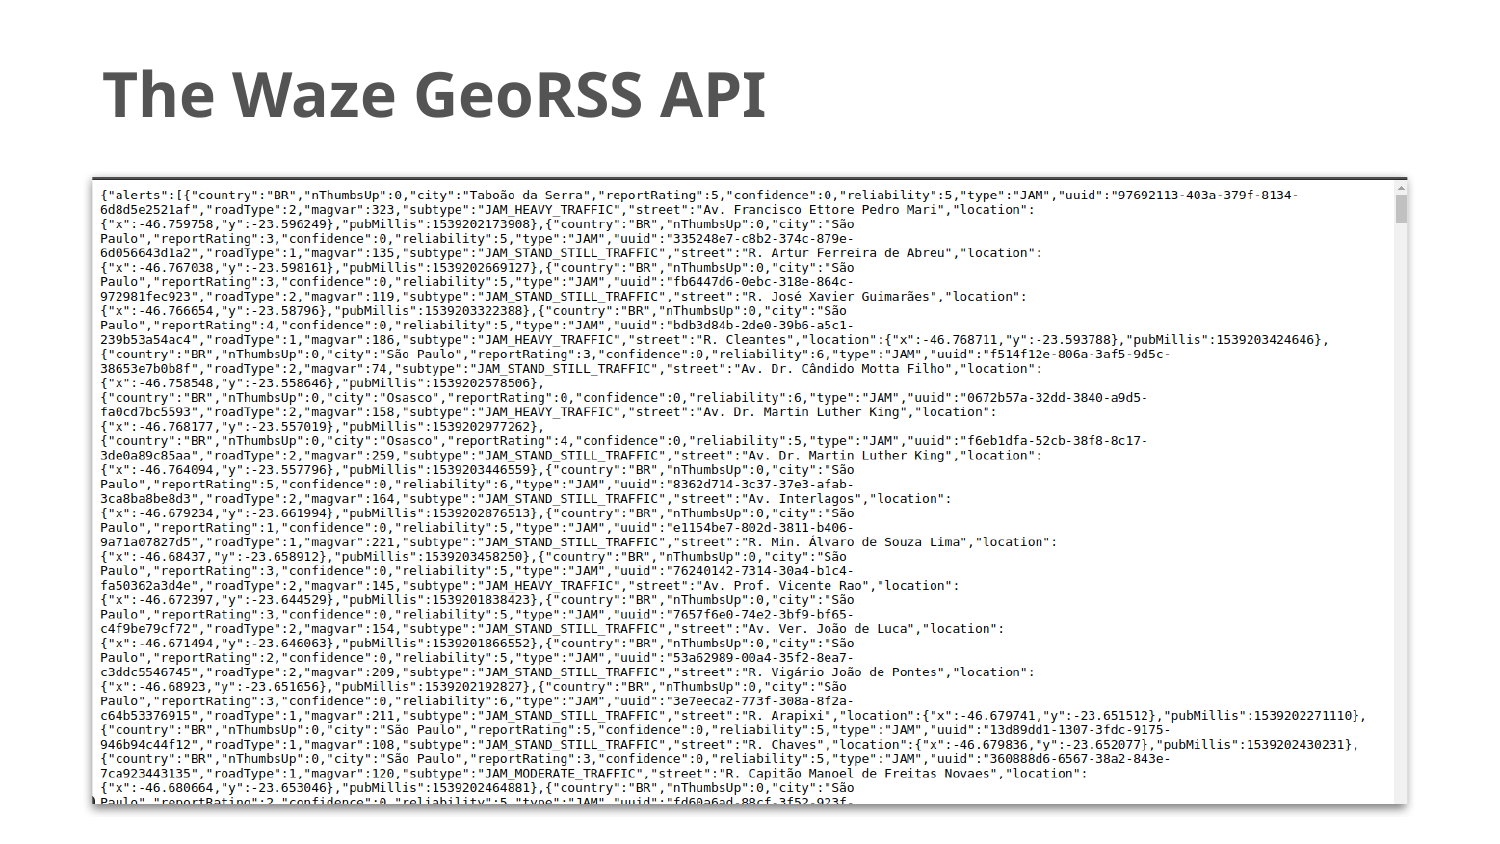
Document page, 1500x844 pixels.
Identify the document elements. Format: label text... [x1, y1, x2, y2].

text_box The Waze GeoRSS API [12, 23, 1500, 162]
picture [92, 177, 1408, 805]
